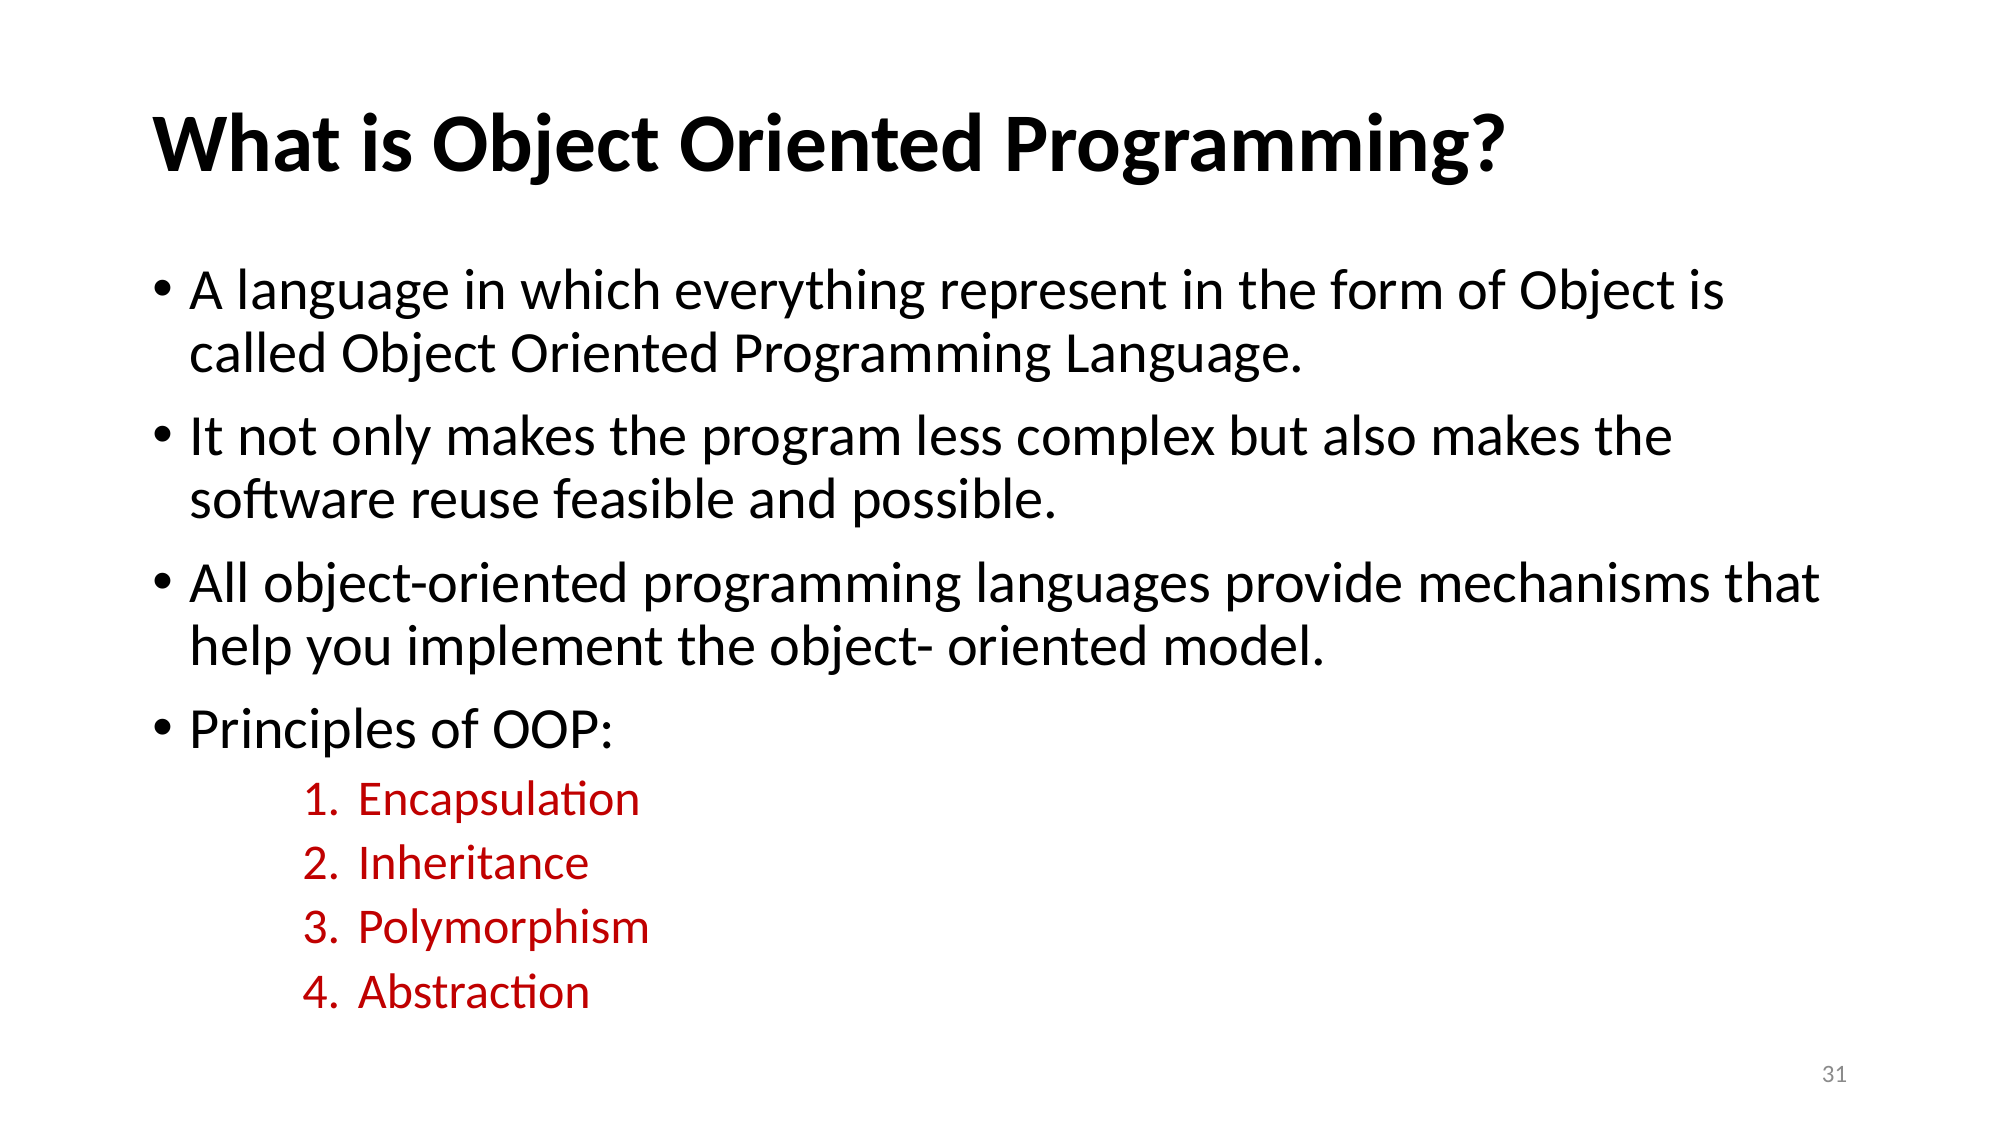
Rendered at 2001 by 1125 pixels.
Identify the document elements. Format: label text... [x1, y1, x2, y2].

slide_number 31 [1412, 1042, 1863, 1103]
title What is Object Oriented Programming? [137, 59, 1863, 229]
list A language in which everything represent in the form of Object is called Object Oriented Programming Language. It not only makes the program less complex but also makes the software reuse feasible and possible. All object-oriented programming languages provide mechanisms that help you implement the object- oriented model. Principles of OOP: Encapsulation Inheritance Polymorphism Abstraction [137, 251, 1863, 1074]
